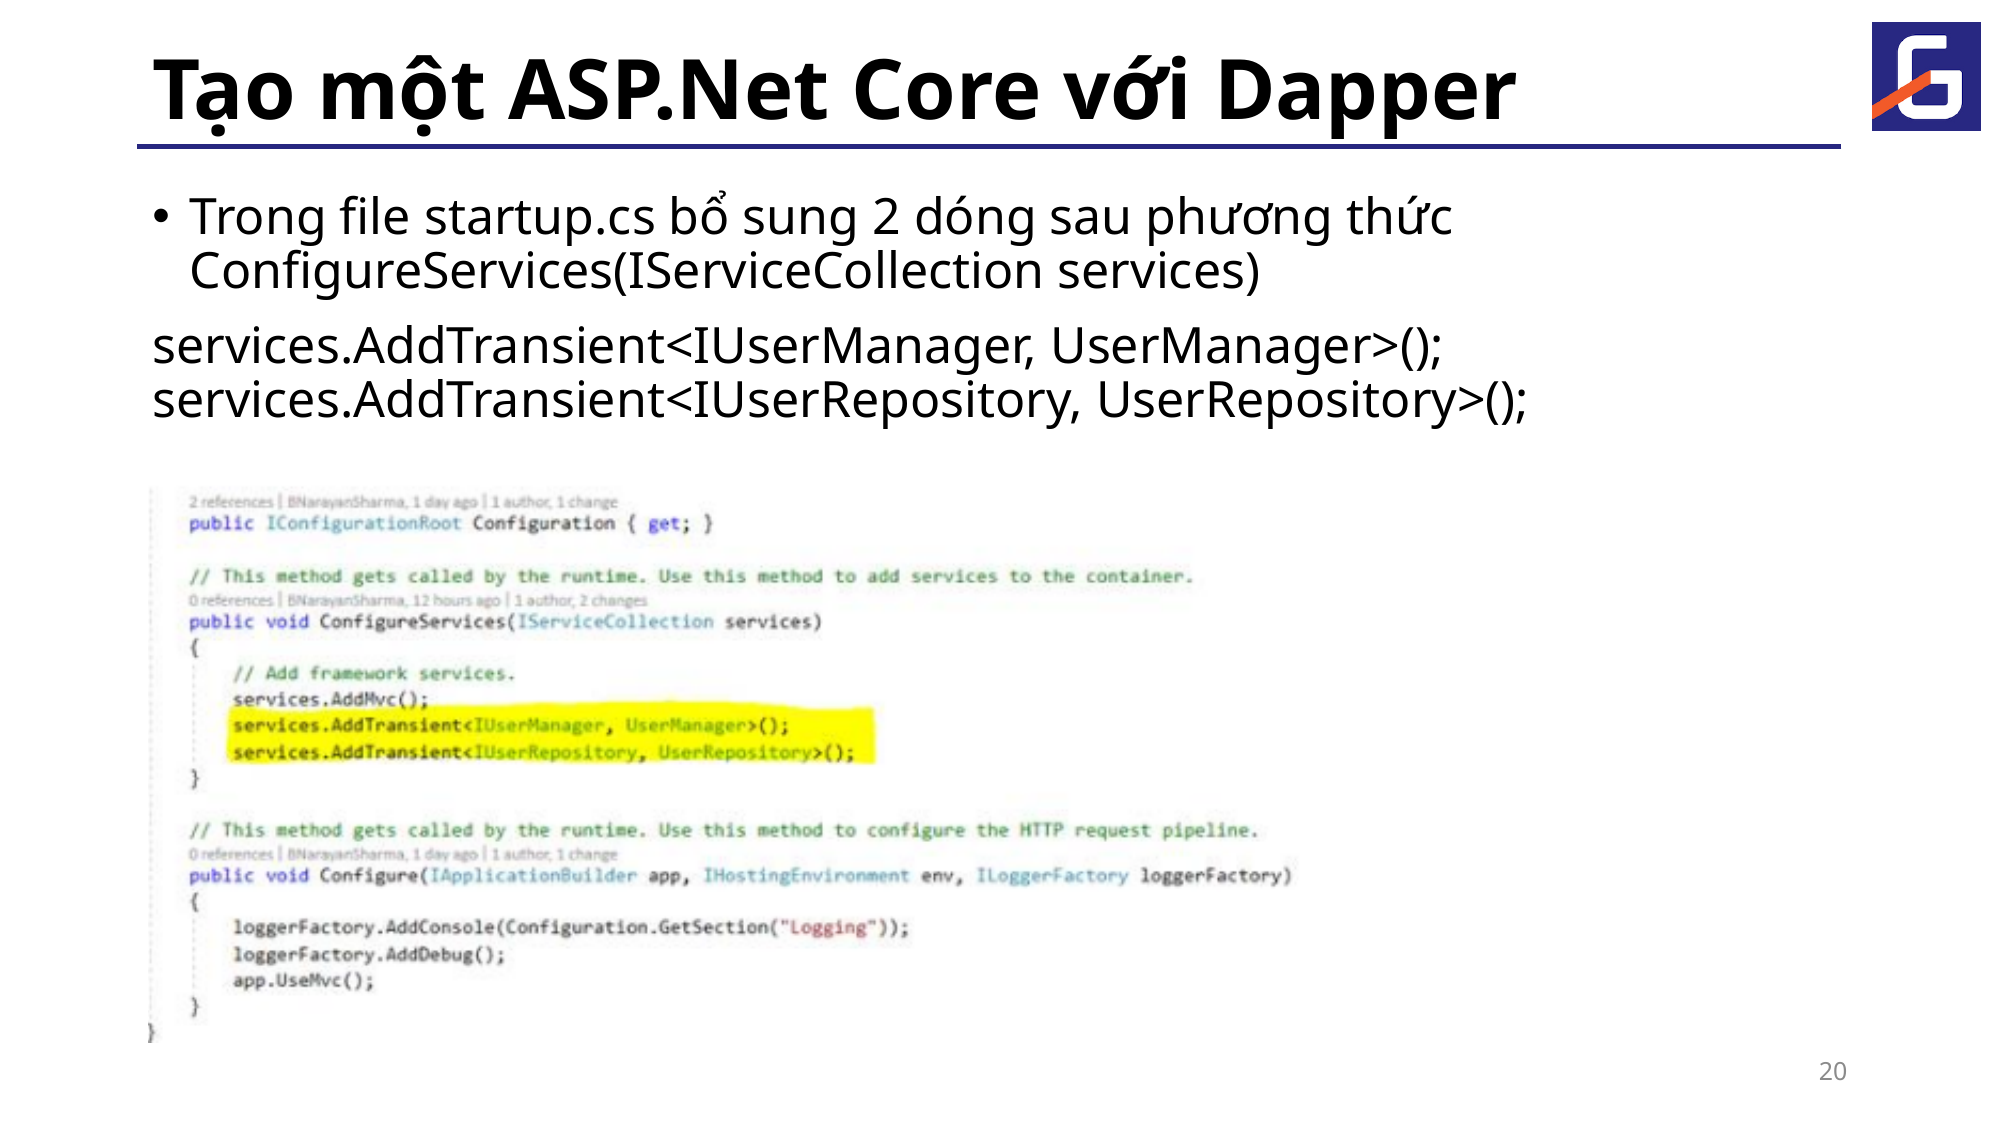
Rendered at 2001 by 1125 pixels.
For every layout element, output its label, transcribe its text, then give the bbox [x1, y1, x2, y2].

list Trong file startup.cs bổ sung 2 dóng sau phương thức ConfigureServices(IServiceCollection services) services.AddTransient<IUserManager, UserManager>(); services.AddTransient<IUserRepository, UserRepository>(); [137, 183, 1901, 1043]
slide_number 20 [1412, 1042, 1863, 1103]
title Tạo một ASP.Net Core với Dapper [137, 26, 1863, 160]
picture [148, 472, 1312, 1043]
picture [1872, 22, 1981, 131]
